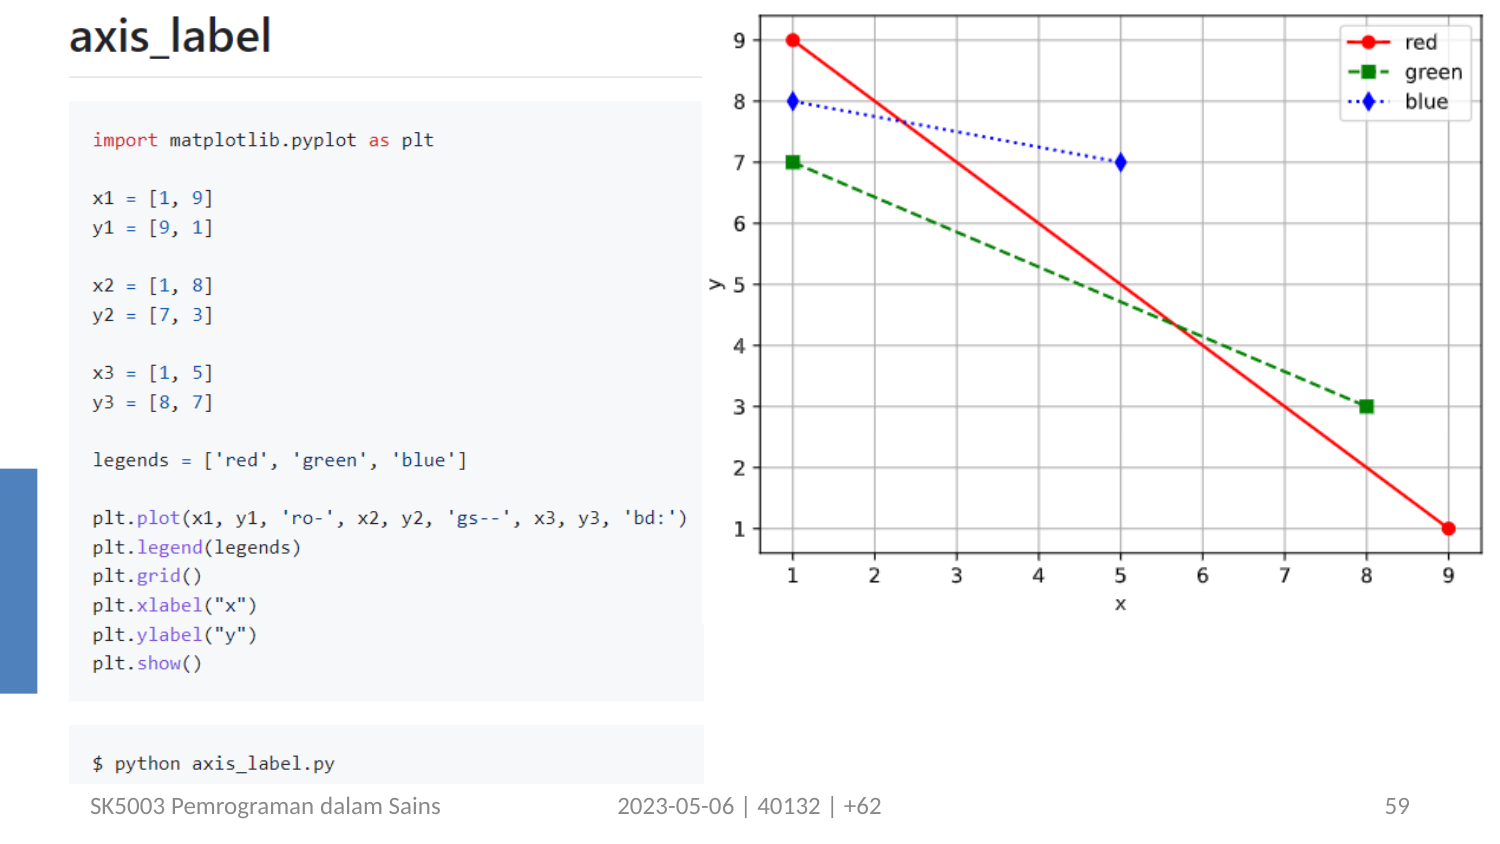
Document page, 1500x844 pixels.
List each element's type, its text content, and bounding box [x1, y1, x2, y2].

slide_number SK5003 Pemrograman dalam Sains [75, 791, 463, 827]
picture [49, 1, 1497, 785]
slide_number 59 [1074, 782, 1425, 827]
footer 2023-05-06 | 40132 | +62 [512, 782, 988, 827]
